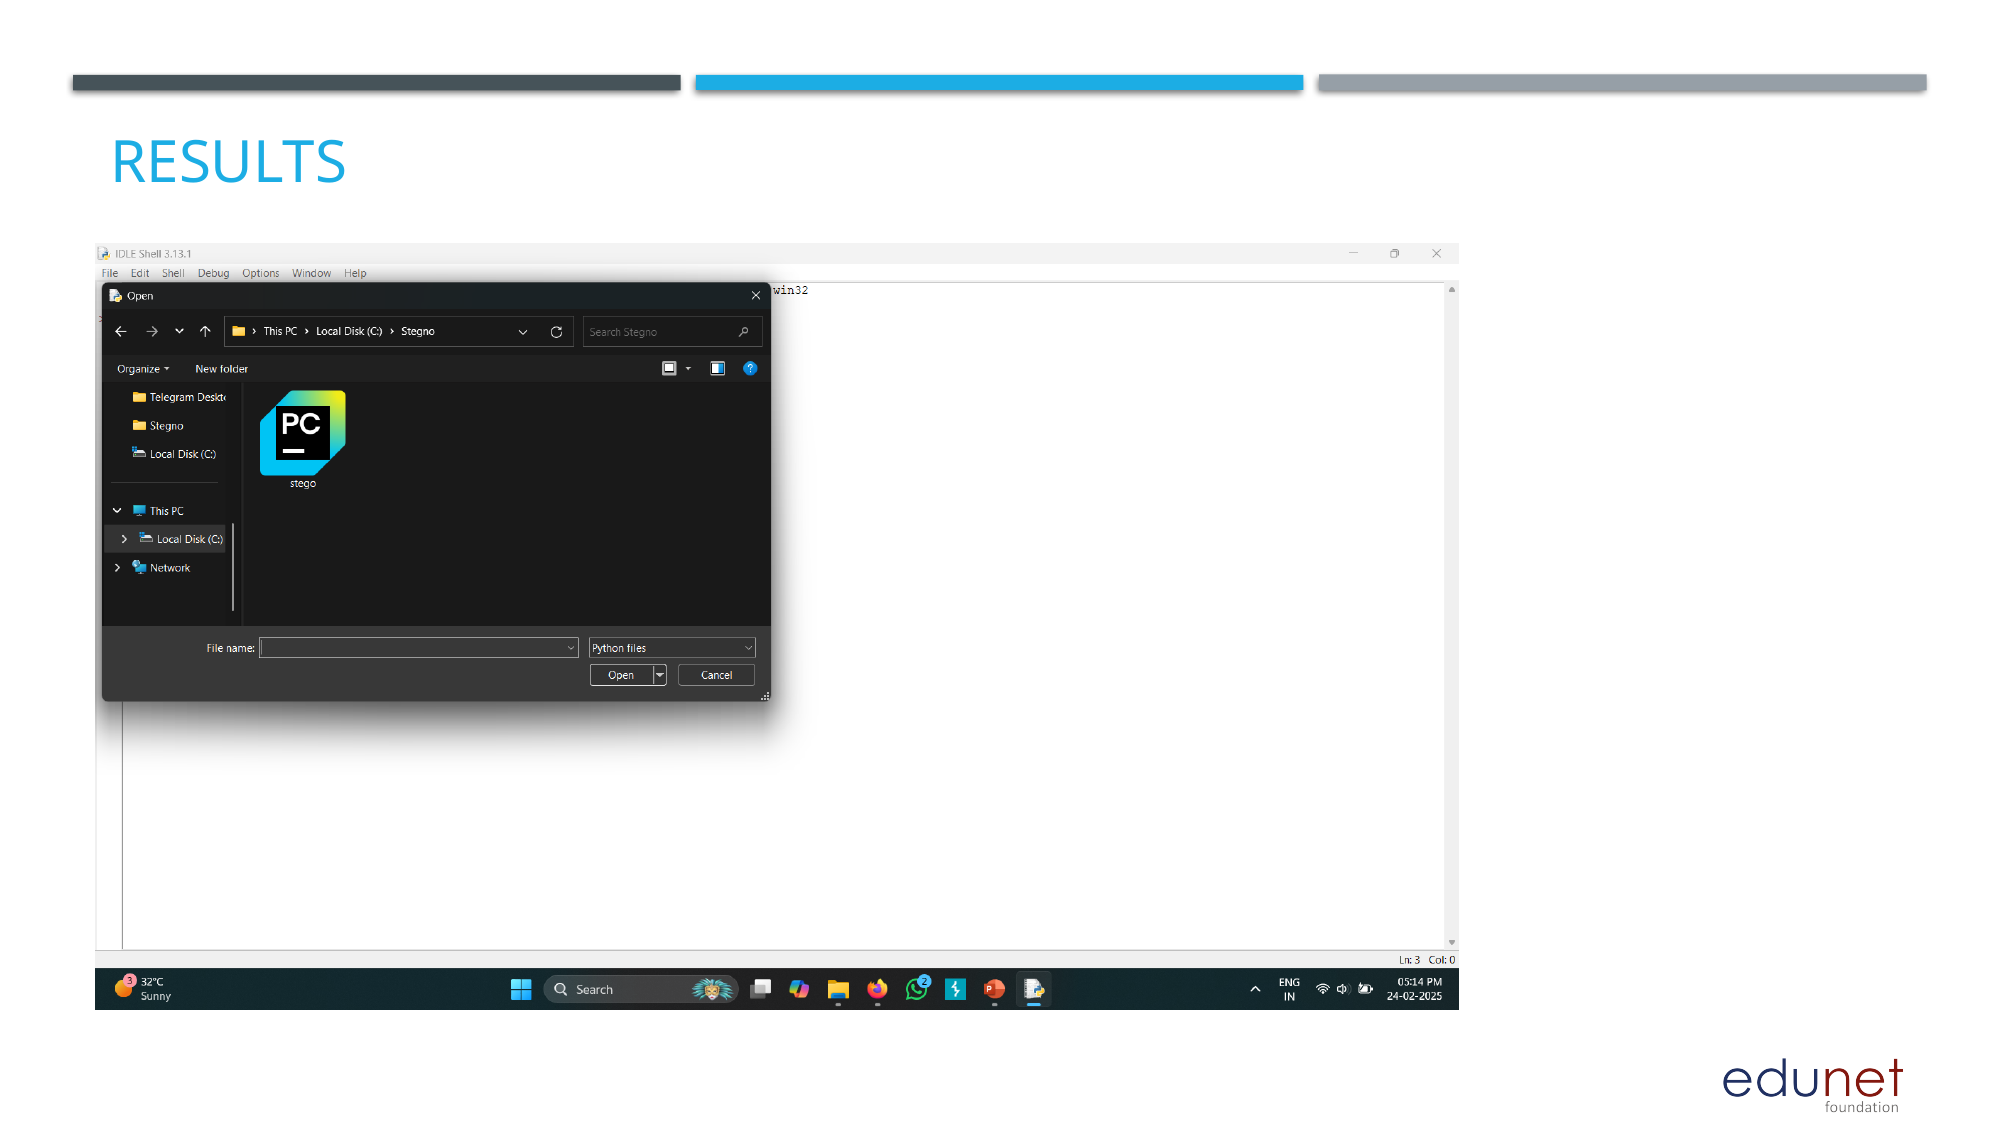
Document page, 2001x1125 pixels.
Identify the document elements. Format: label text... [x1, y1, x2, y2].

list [94, 242, 1459, 1011]
title Results [95, 115, 1905, 203]
picture [1719, 1056, 1905, 1116]
